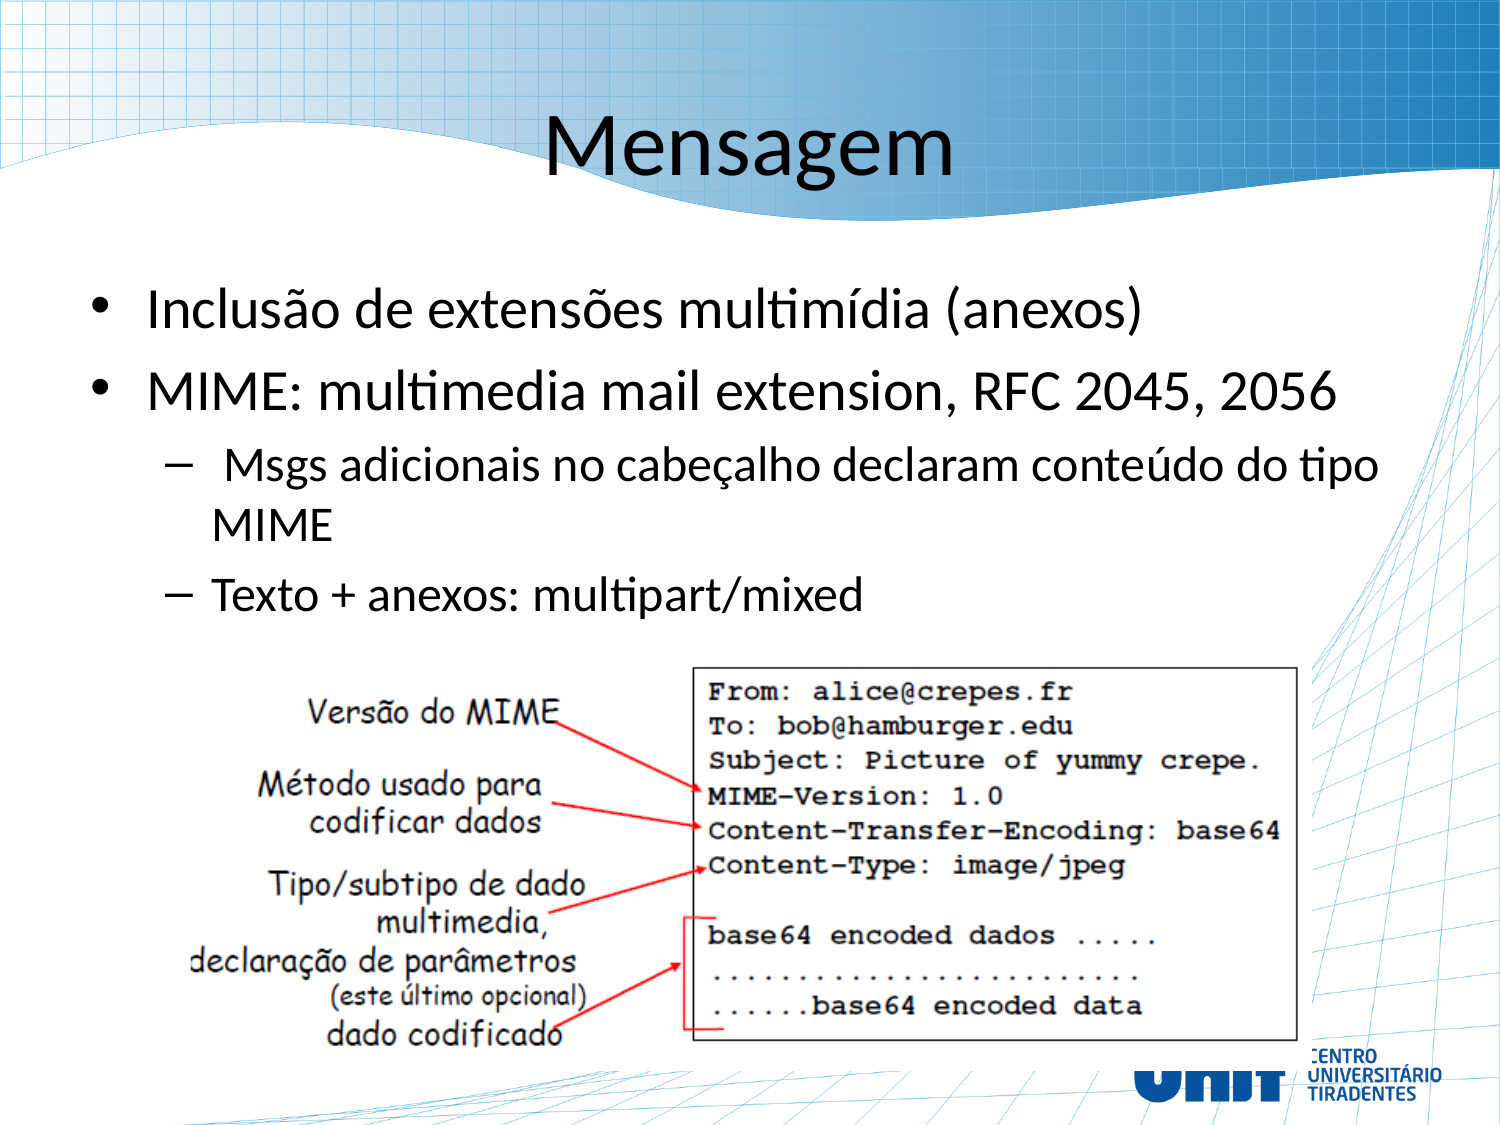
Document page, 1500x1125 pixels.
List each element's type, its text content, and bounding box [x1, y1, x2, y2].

list Inclusão de extensões multimídia (anexos) MIME: multimedia mail extension, RFC 2045, 2056 Msgs adicionais no cabeçalho declaram conteúdo do tipo MIME Texto + anexos: multipart/mixed [74, 262, 1426, 1006]
picture [0, 0, 1500, 1125]
title Mensagem [74, 44, 1426, 233]
